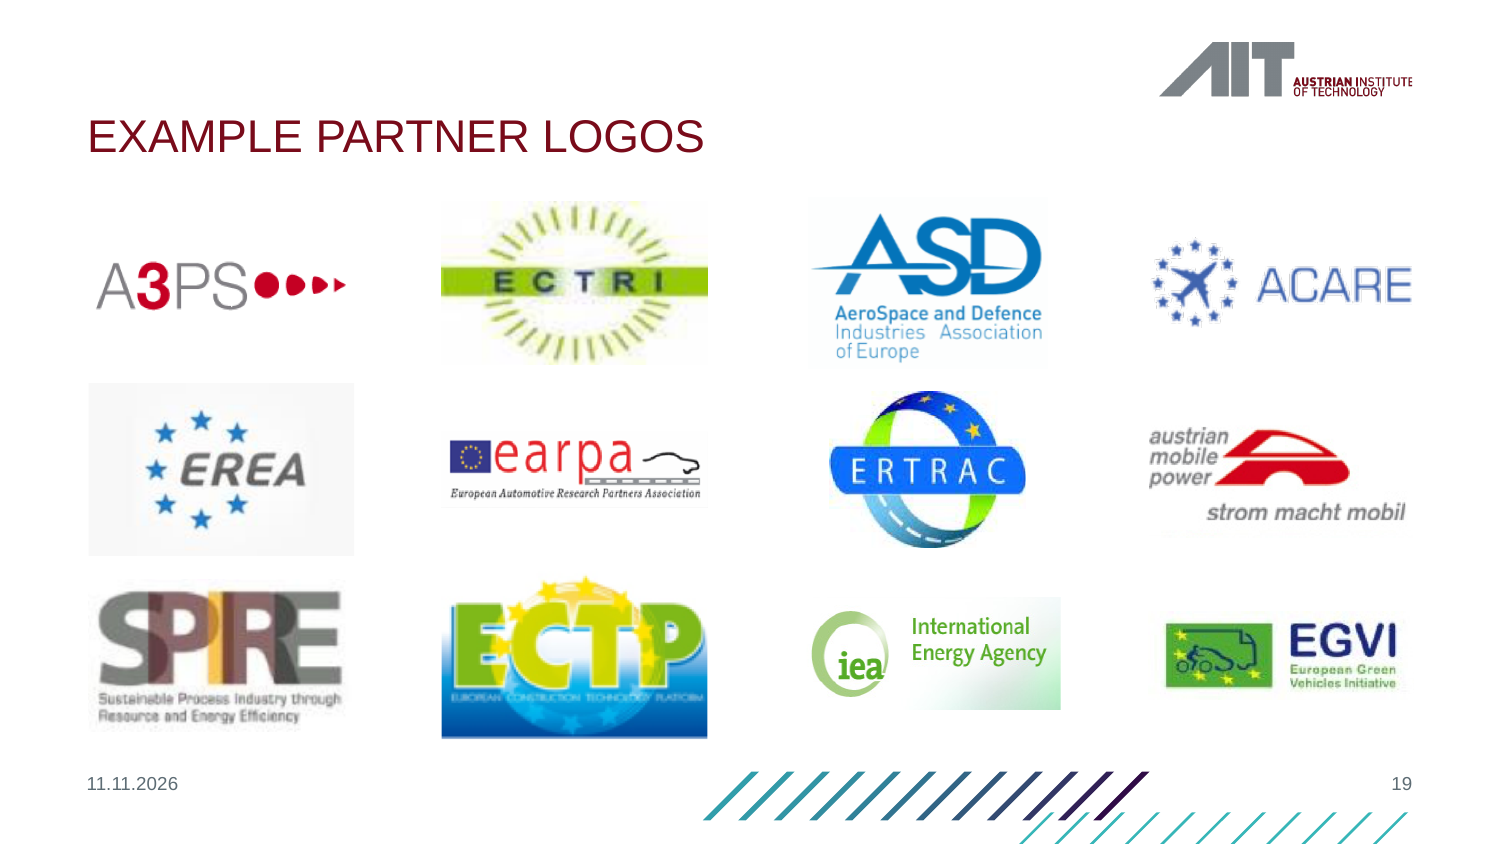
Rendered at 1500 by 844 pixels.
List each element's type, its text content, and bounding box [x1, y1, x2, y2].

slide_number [86, 771, 400, 801]
picture [794, 196, 1061, 369]
title Example Partner Logos [86, 43, 1117, 162]
picture [1147, 569, 1414, 742]
slide_number 19 [1113, 771, 1413, 801]
picture [441, 196, 708, 369]
picture [1147, 383, 1414, 556]
picture [794, 569, 1061, 742]
text_box [187, 173, 1313, 759]
picture [441, 569, 708, 742]
picture [1147, 196, 1414, 369]
picture [88, 196, 355, 369]
picture [794, 383, 1061, 556]
picture [441, 383, 708, 556]
picture [88, 569, 355, 742]
picture [88, 383, 355, 556]
